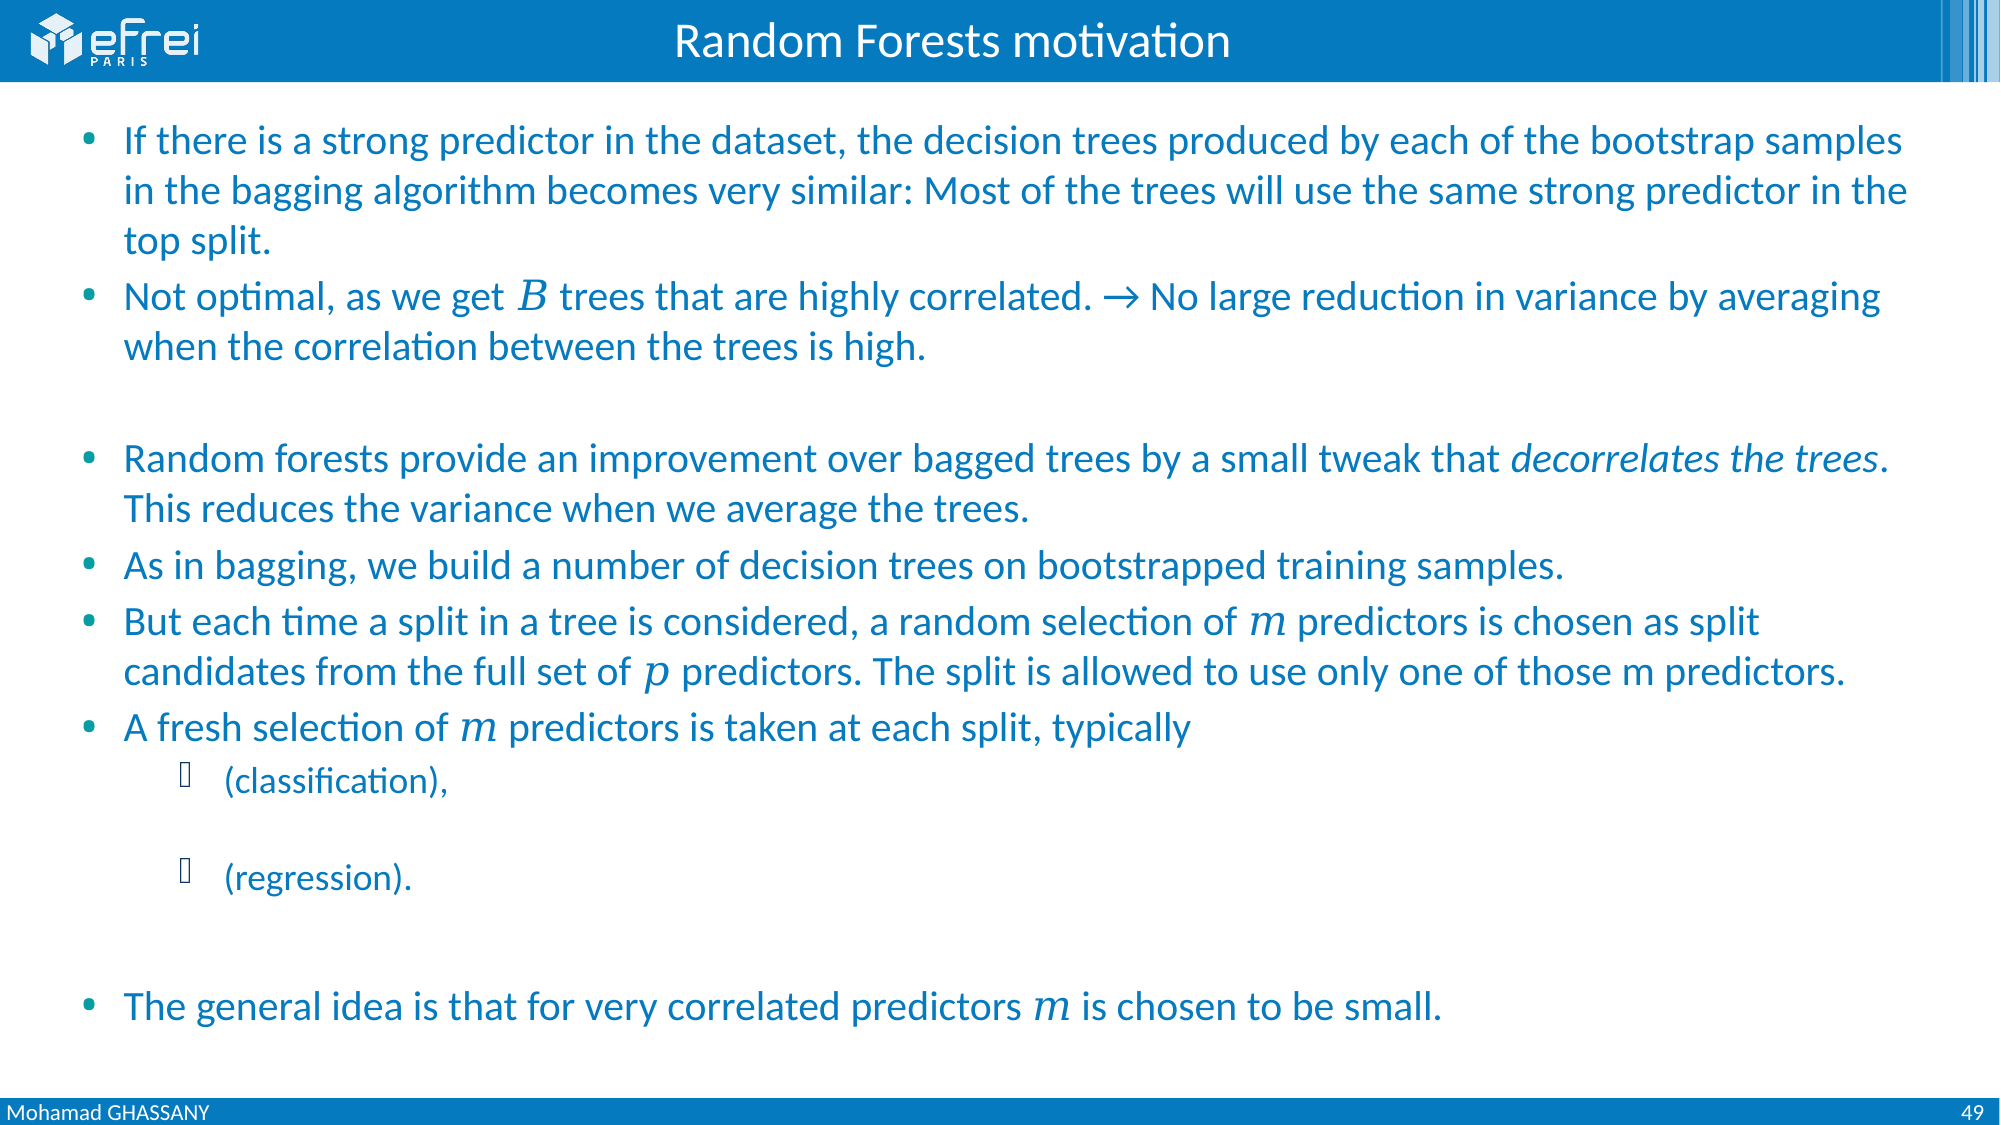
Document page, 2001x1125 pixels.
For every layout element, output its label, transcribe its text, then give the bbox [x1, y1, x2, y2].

slide_number 49 [1927, 1072, 2000, 1125]
picture [30, 8, 199, 71]
title Random Forests motivation [350, 0, 1556, 76]
footer Mohamad GHASSANY [0, 1089, 225, 1125]
